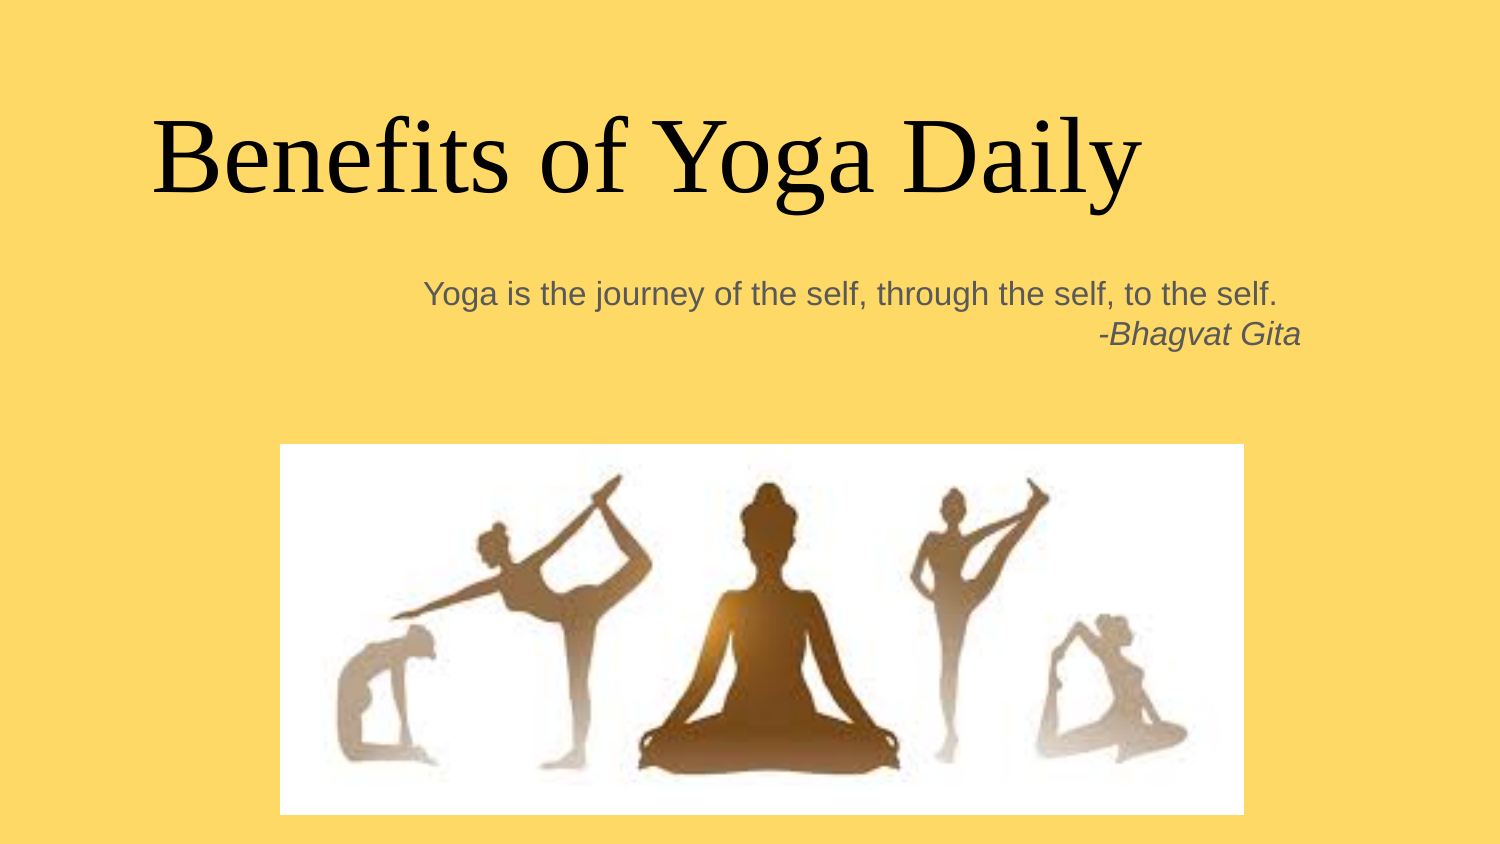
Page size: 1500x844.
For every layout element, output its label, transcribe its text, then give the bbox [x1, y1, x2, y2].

picture [279, 444, 1244, 815]
title Benefits of Yoga Daily [51, 48, 1244, 230]
text_box Yoga is the journey of the self, through the self, to the self. -Bhagvat Gita [408, 257, 1350, 364]
